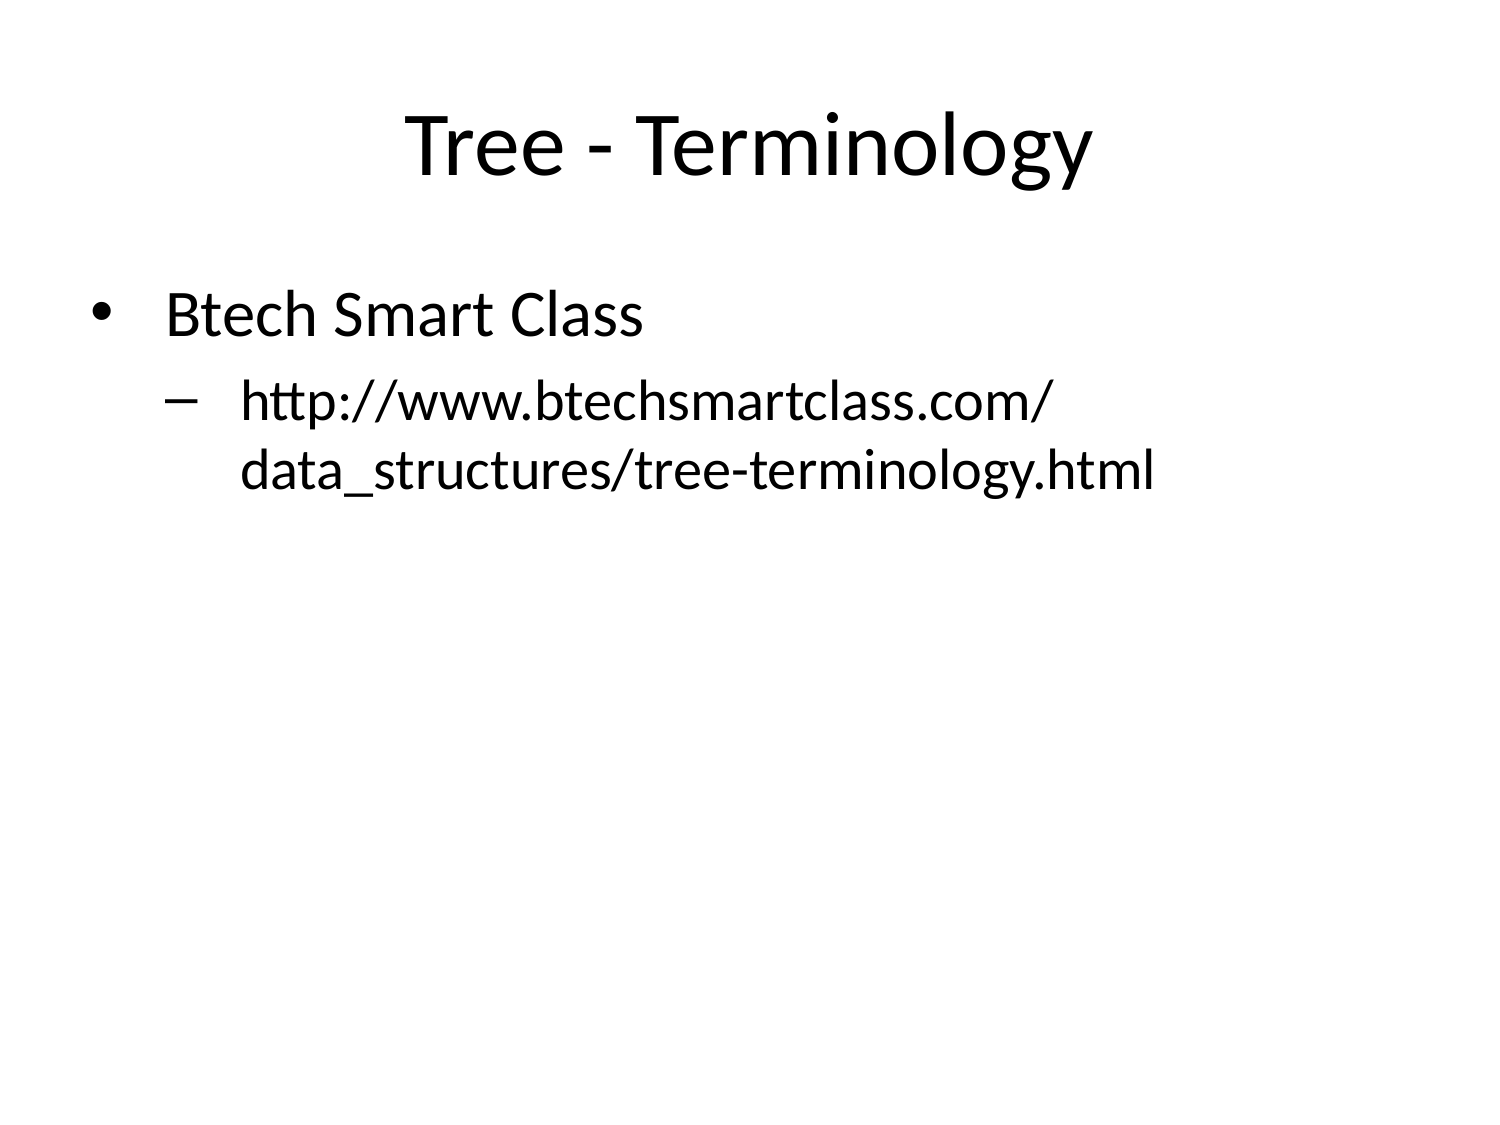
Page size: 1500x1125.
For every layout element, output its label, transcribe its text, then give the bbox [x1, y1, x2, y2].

list Btech Smart Class http://www.btechsmartclass.com/data_structures/tree-terminology.html [75, 262, 1425, 1005]
title Tree - Terminology [75, 45, 1425, 233]
